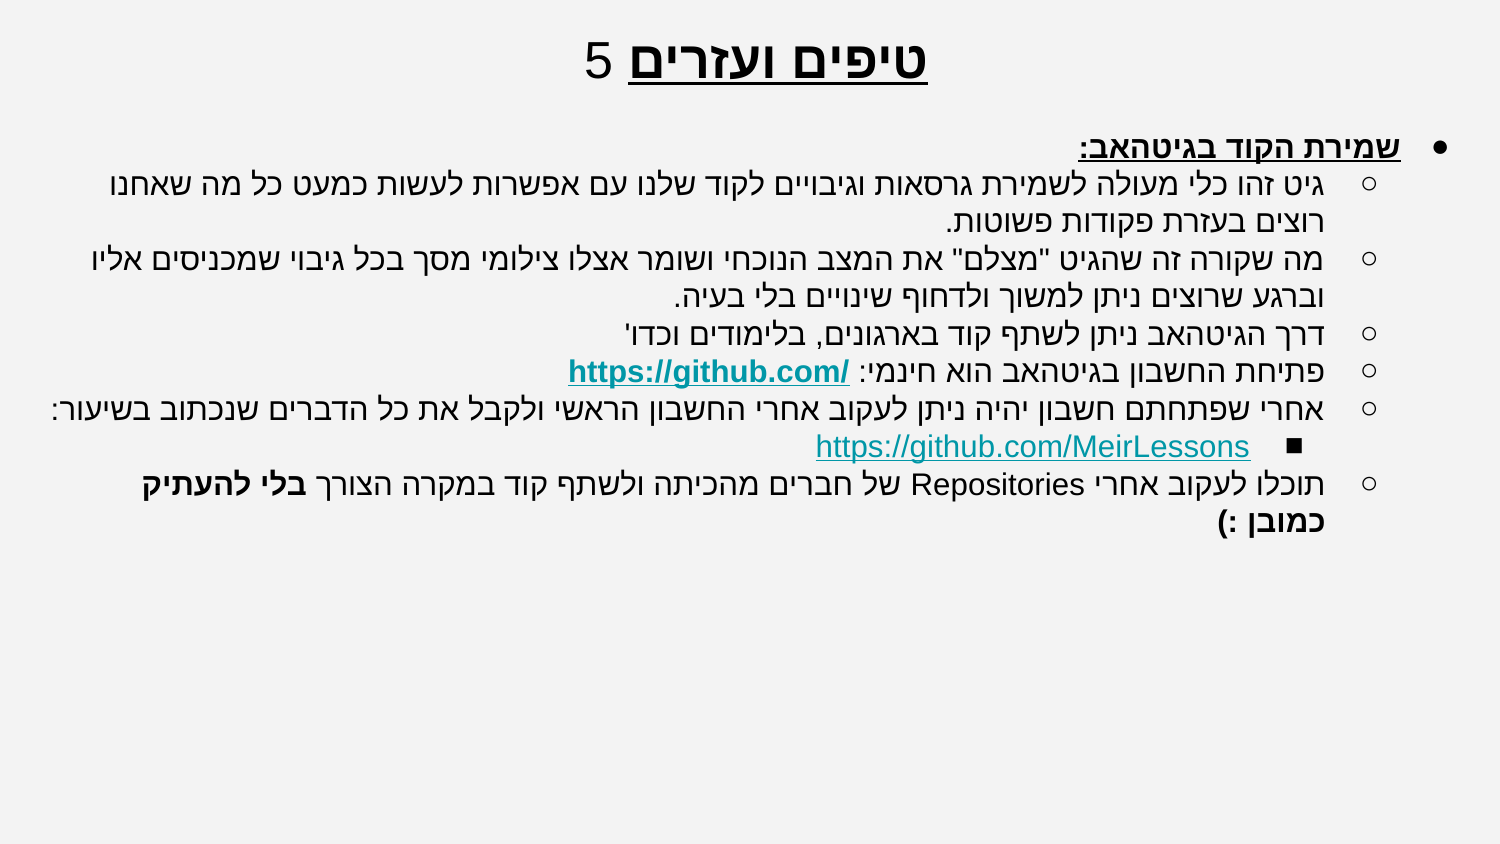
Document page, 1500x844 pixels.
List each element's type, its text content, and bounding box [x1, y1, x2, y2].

text_box טיפים ועזרים 5 שמירת הקוד בגיטהאב: גיט זהו כלי מעולה לשמירת גרסאות וגיבויים לקוד שלנו עם אפשרות לעשות כמעט כל מה שאחנו רוצים בעזרת פקודות פשוטות. מה שקורה זה שהגיט "מצלם" את המצב הנוכחי ושומר אצלו צילומי מסך בכל גיבוי שמכניסים אליו וברגע שרוצים ניתן למשוך ולדחוף שינויים בלי בעיה. דרך הגיטהאב ניתן לשתף קוד בארגונים, בלימודים וכדו' פתיחת החשבון בגיטהאב הוא חינמי: https://github.com/ אחרי שפתחתם חשבון יהיה ניתן לעקוב אחרי החשבון הראשי ולקבל את כל הדברים שנכתוב בשיעור: https://github.com/MeirLessons תוכלו לעקוב אחרי Repositories של חברים מהכיתה ולשתף קוד במקרה הצורך בלי להעתיק כמובן :) [22, 11, 1491, 554]
